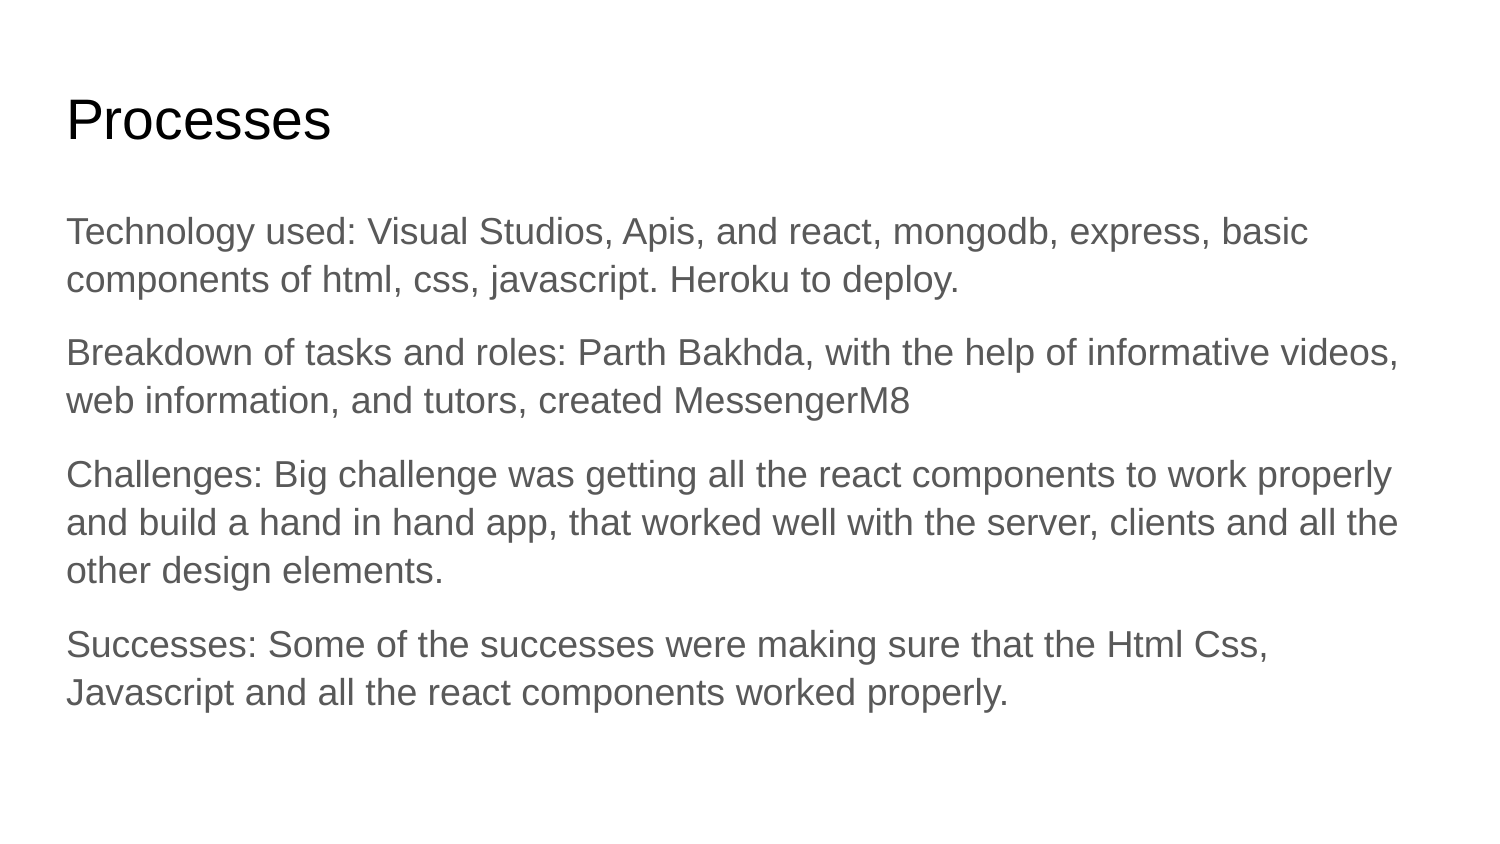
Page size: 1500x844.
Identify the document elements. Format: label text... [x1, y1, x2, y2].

list Technology used: Visual Studios, Apis, and react, mongodb, express, basic components of html, css, javascript. Heroku to deploy. Breakdown of tasks and roles: Parth Bakhda, with the help of informative videos, web information, and tutors, created MessengerM8 Challenges: Big challenge was getting all the react components to work properly and build a hand in hand app, that worked well with the server, clients and all the other design elements. Successes: Some of the successes were making sure that the Html Css, Javascript and all the react components worked properly. [51, 189, 1449, 750]
title Processes [51, 72, 1449, 167]
